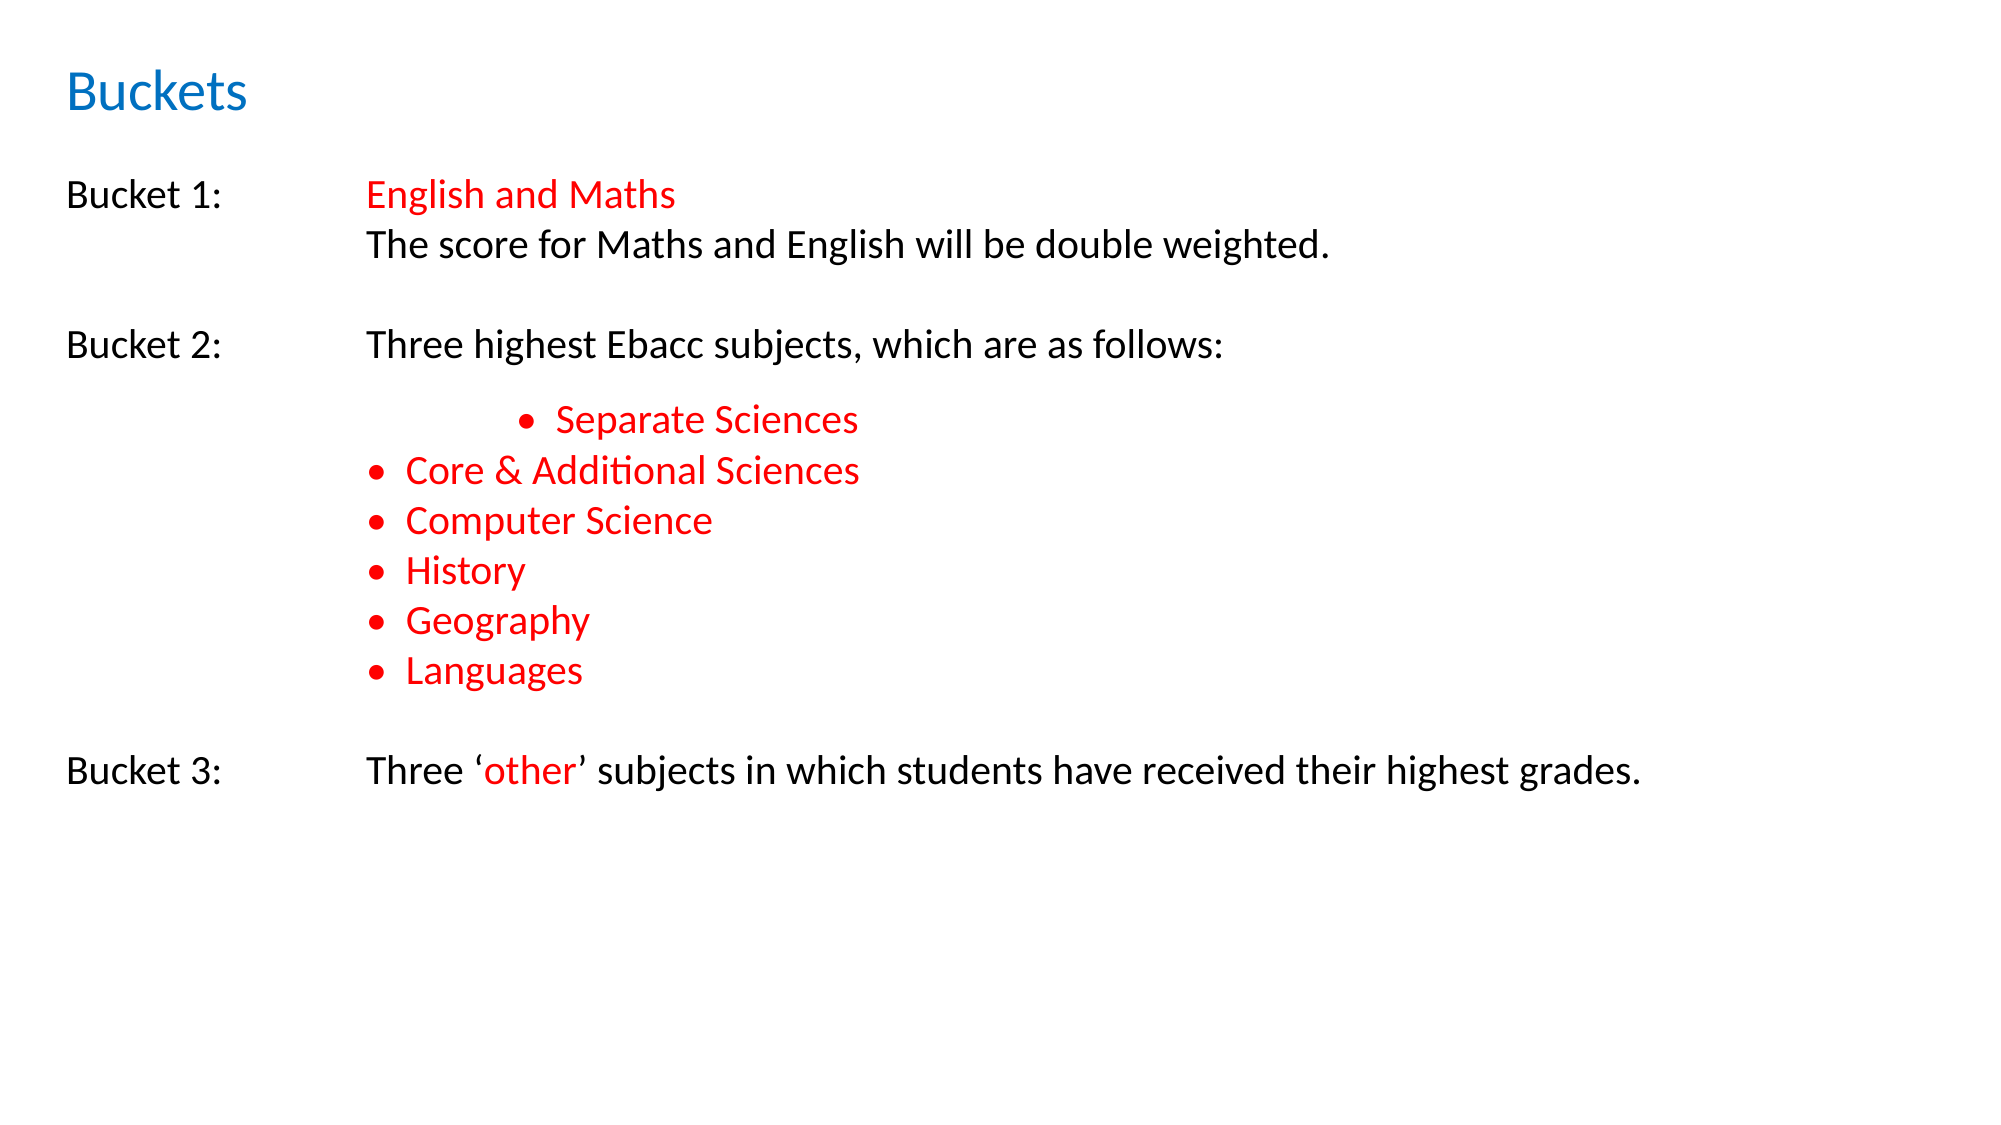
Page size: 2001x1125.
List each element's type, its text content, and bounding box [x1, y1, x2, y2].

text_box Buckets Bucket 1: English and Maths The score for Maths and English will be double weighted. Bucket 2: Three highest Ebacc subjects, which are as follows: • Separate Sciences • Core & Additional Sciences • Computer Science • History • Geography • Languages Bucket 3: Three ‘other’ subjects in which students have received their highest grades. [51, 44, 1885, 845]
